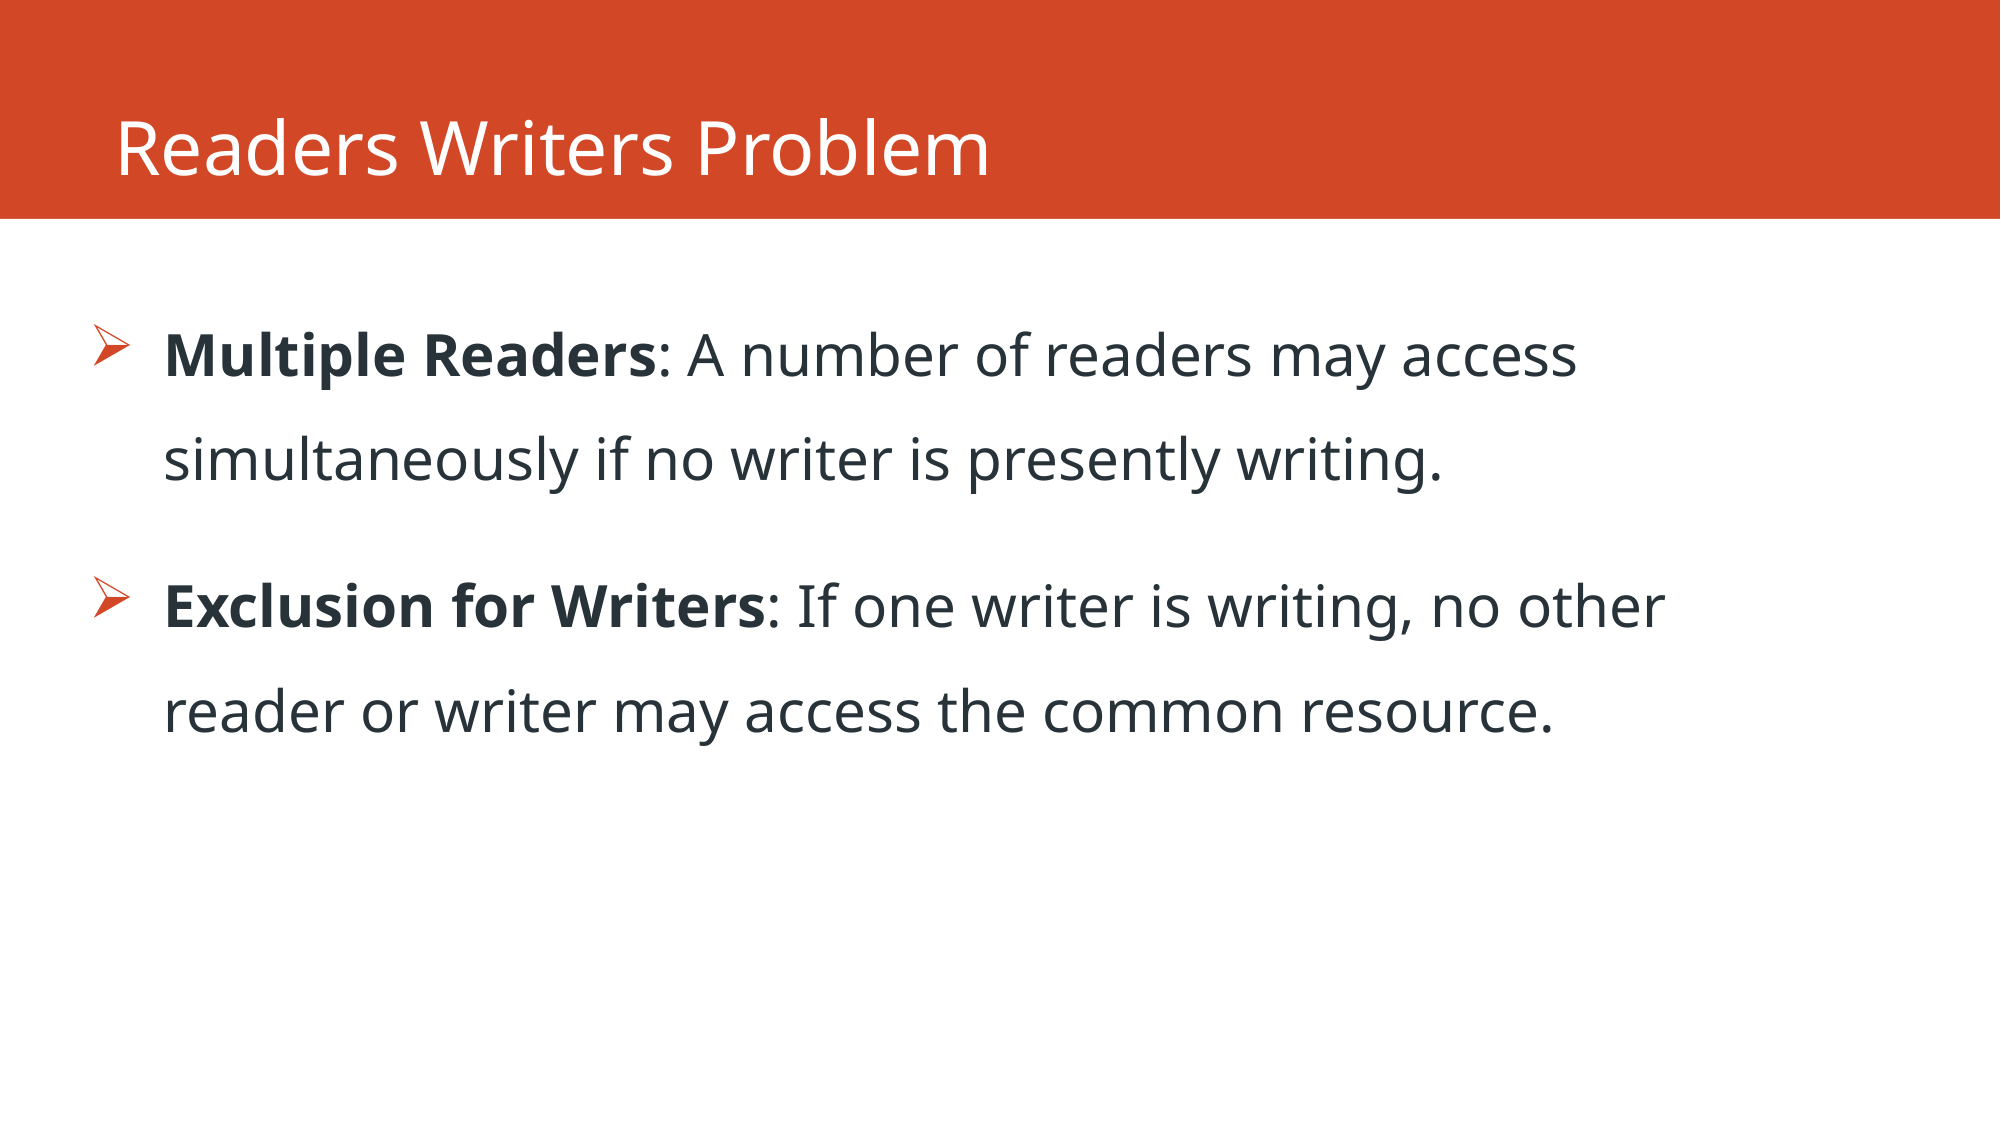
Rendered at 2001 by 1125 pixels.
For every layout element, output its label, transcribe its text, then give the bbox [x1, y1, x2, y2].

list Multiple Readers: A number of readers may access simultaneously if no writer is presently writing. Exclusion for Writers: If one writer is writing, no other reader or writer may access the common resource. [73, 275, 1800, 1041]
title Readers Writers Problem [99, 0, 1863, 199]
